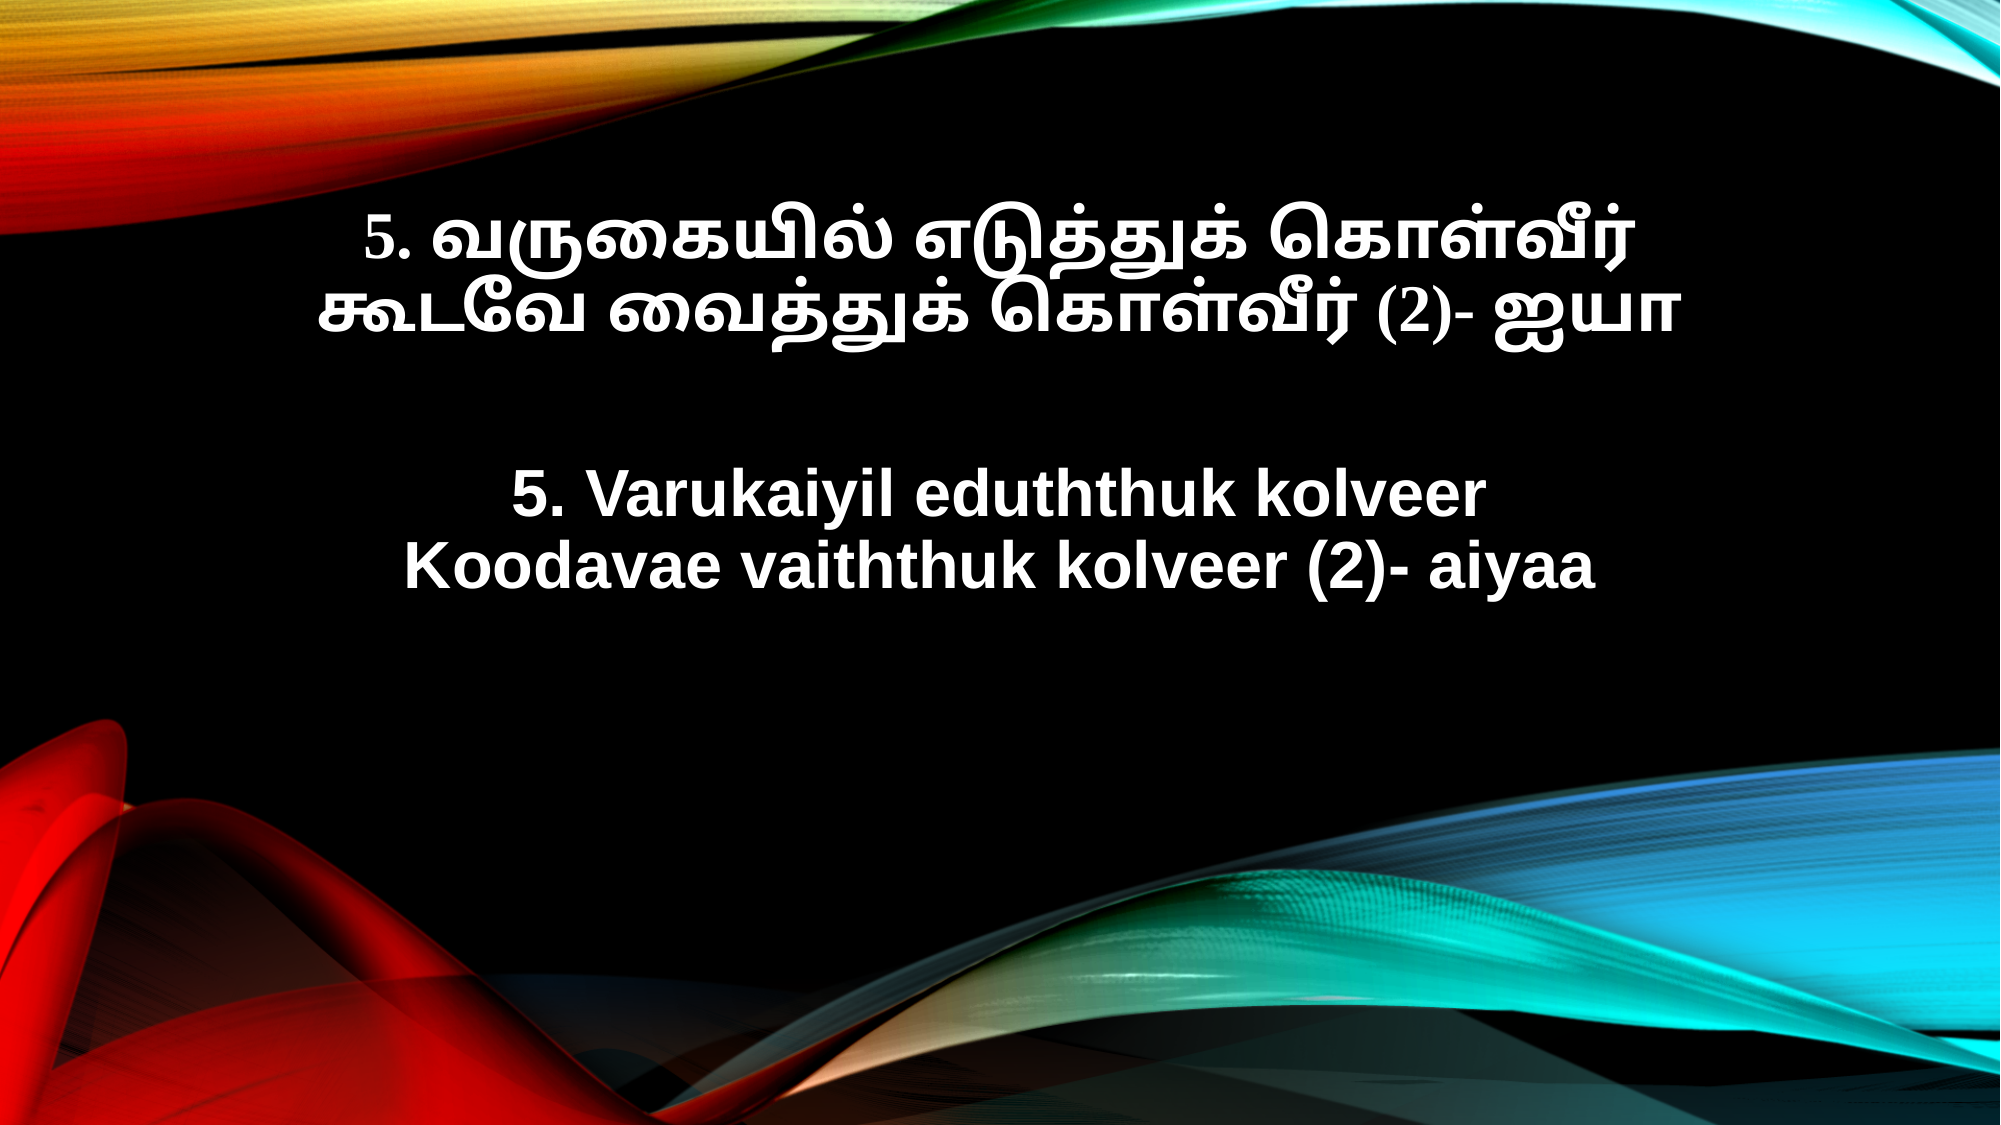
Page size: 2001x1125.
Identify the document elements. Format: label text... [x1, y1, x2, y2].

subtitle 5. வருகையில் எடுத்துக் கொள்வீர் கூடவே வைத்துக் கொள்வீர் (2)- ஐயா 5. Varukaiyil eduththuk kolveer Koodavae vaiththuk kolveer (2)- aiyaa [0, 0, 2000, 1125]
